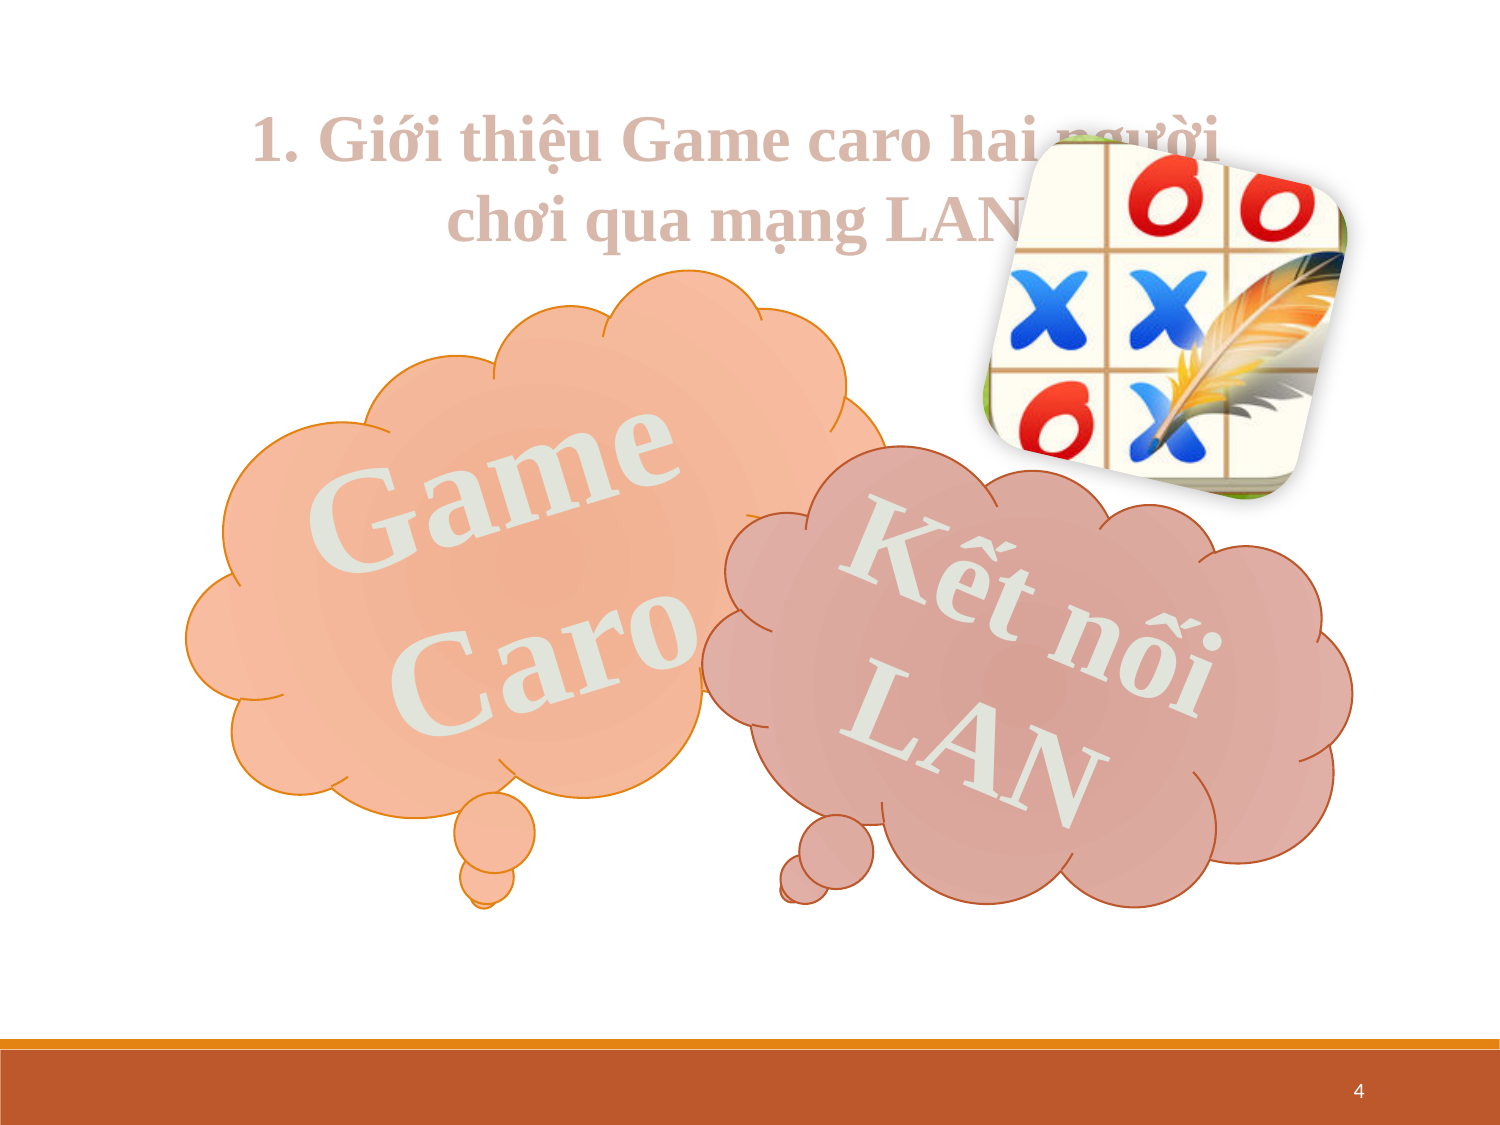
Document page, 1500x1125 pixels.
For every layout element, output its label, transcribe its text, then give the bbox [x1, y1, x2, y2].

slide_number 4 [1218, 1059, 1380, 1120]
text_box Game Caro [184, 269, 886, 910]
text_box 1. Giới thiệu Game caro hai người chơi qua mạng LAN [173, 87, 1299, 263]
picture [982, 134, 1348, 500]
text_box Kết nối LAN [701, 445, 1354, 909]
